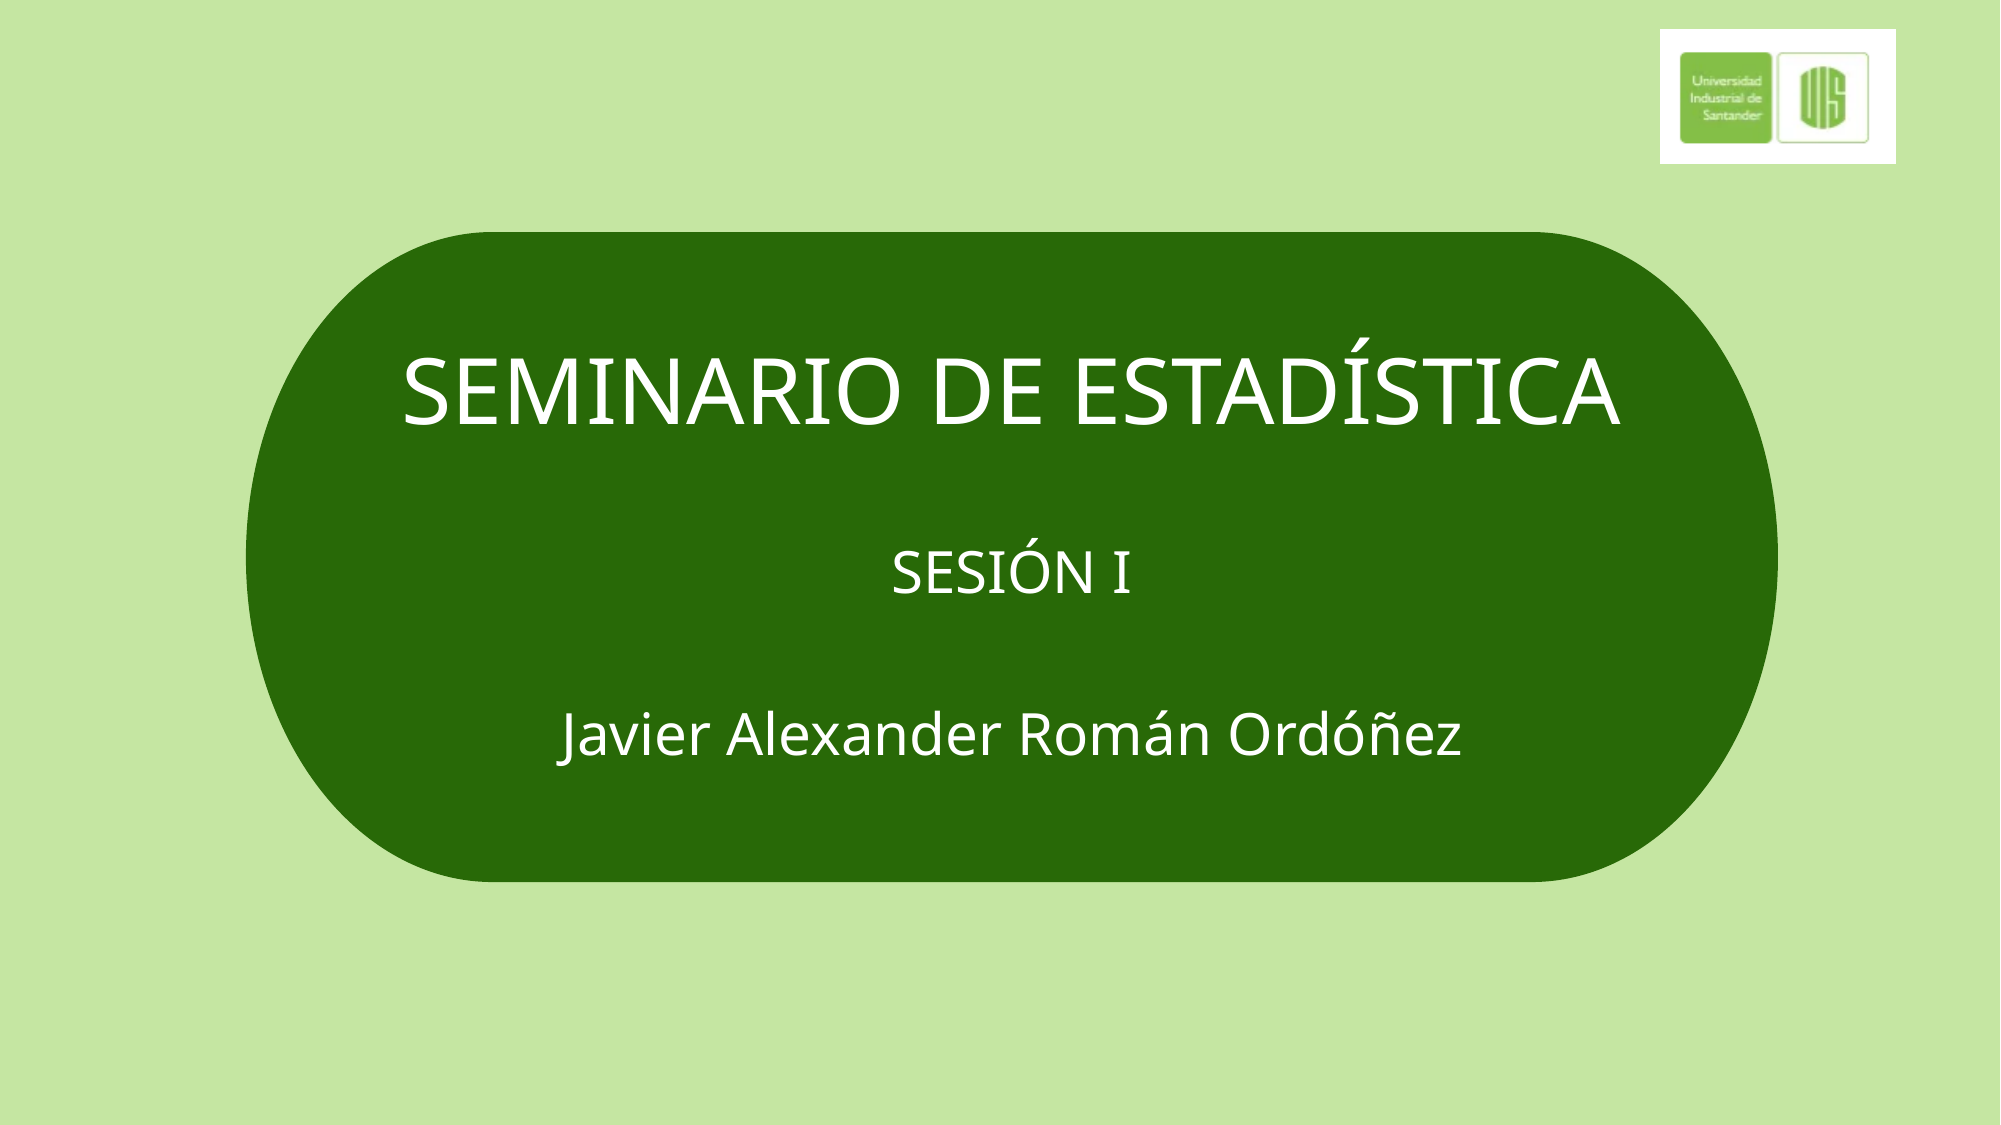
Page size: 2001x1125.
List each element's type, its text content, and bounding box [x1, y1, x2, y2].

picture [1660, 29, 1896, 165]
text_box SEMINARIO DE ESTADÍSTICA SESIÓN I Javier Alexander Román Ordóñez [244, 230, 1780, 884]
